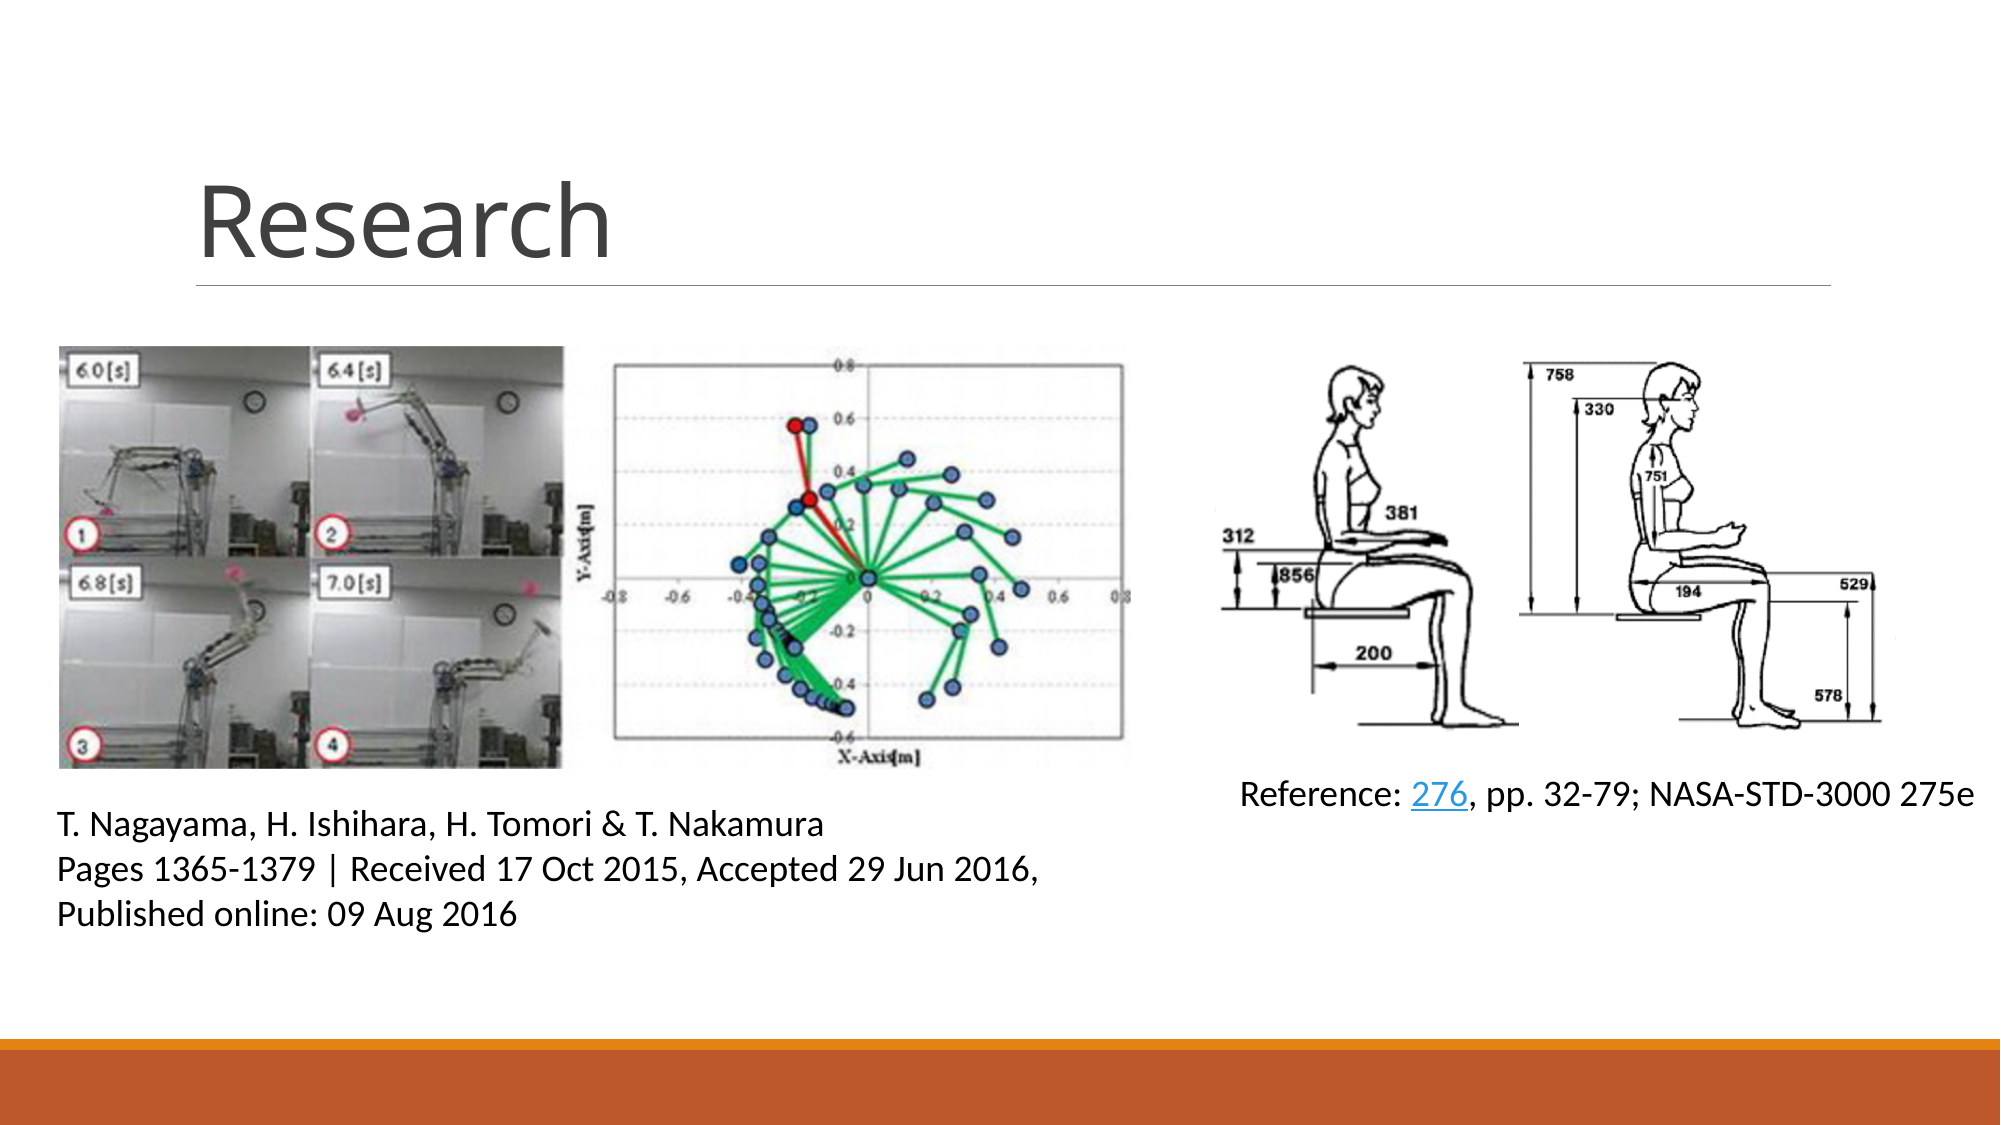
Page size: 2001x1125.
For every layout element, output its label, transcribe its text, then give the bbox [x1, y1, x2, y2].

title Research [180, 47, 1830, 285]
text_box T. Nagayama, H. Ishihara, H. Tomori & T. Nakamura Pages 1365-1379 | Received 17 Oct 2015, Accepted 29 Jun 2016, Published online: 09 Aug 2016 [42, 809, 1137, 1077]
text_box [1215, 327, 1897, 801]
text_box Reference: 276, pp. 32-79; NASA-STD-3000 275e [1225, 761, 2000, 821]
picture [41, 329, 1181, 802]
